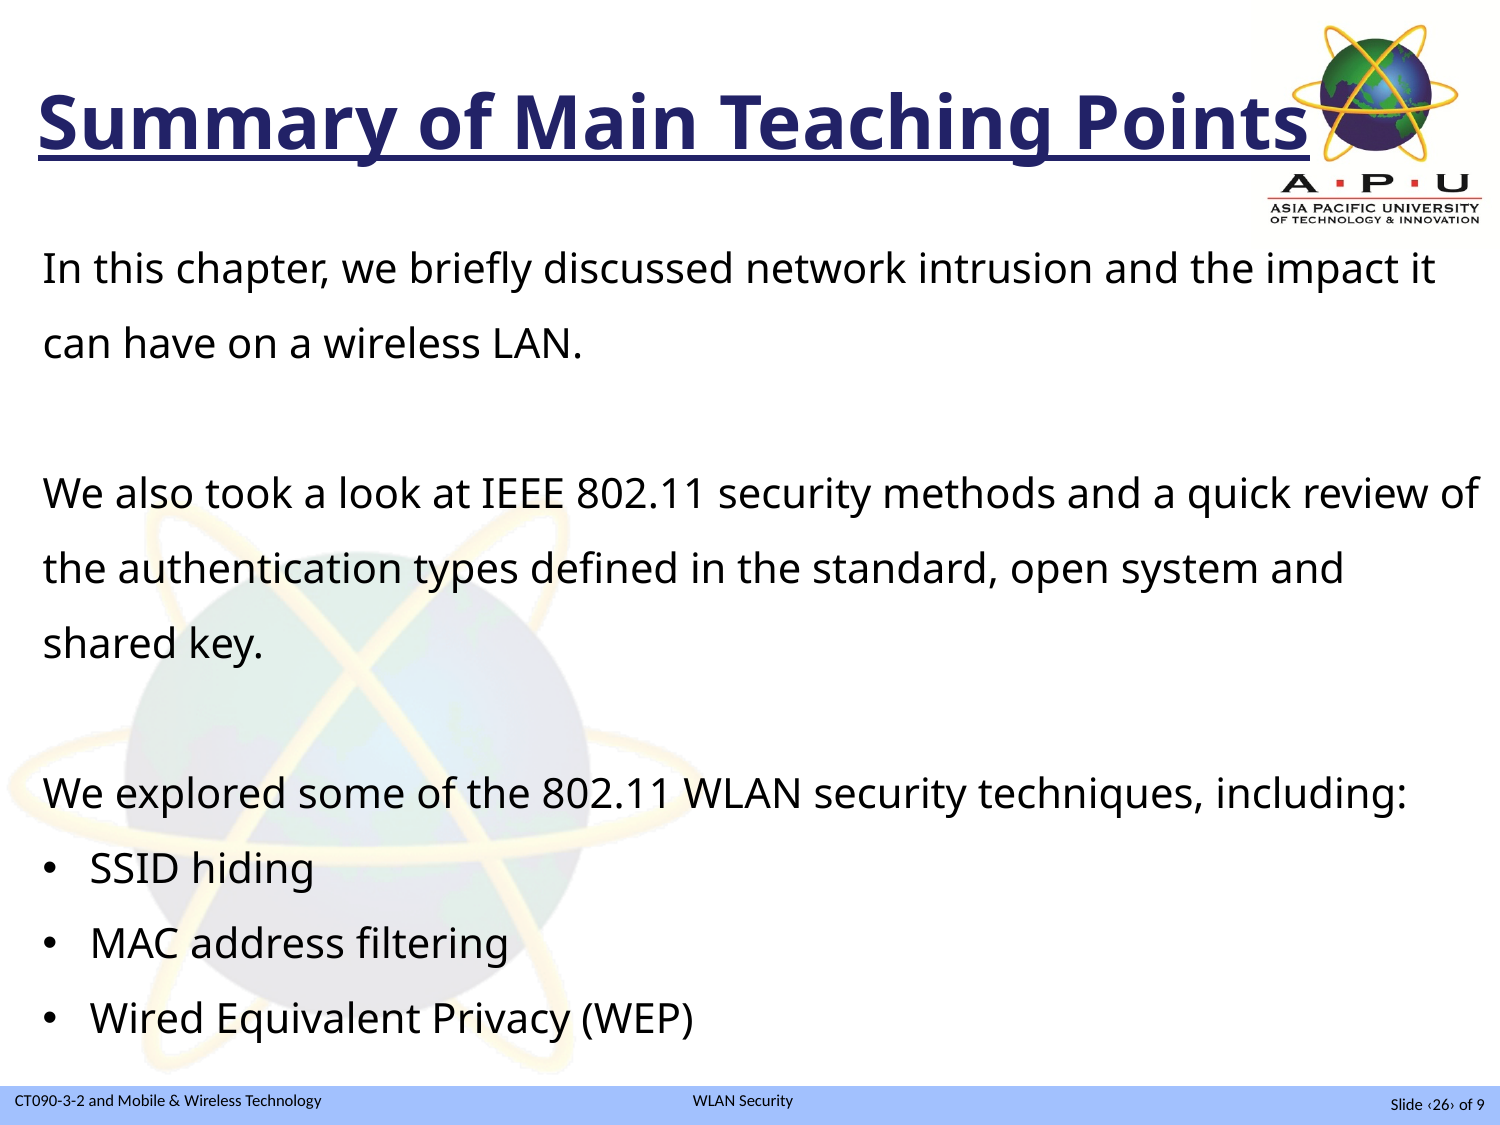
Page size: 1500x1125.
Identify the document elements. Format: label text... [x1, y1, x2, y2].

text_box Summary of Main Teaching Points [23, 67, 1326, 173]
picture [1251, 0, 1500, 209]
text_box In this chapter, we briefly discussed network intrusion and the impact it can have on a wireless LAN. We also took a look at IEEE 802.11 security methods and a quick review of the authentication types defined in the standard, open system and shared key. We explored some of the 802.11 WLAN security techniques, including: SSID hiding MAC address filtering Wired Equivalent Privacy (WEP) [27, 209, 1500, 1050]
footer Slide ‹26› of 9 [1024, 1086, 1500, 1125]
